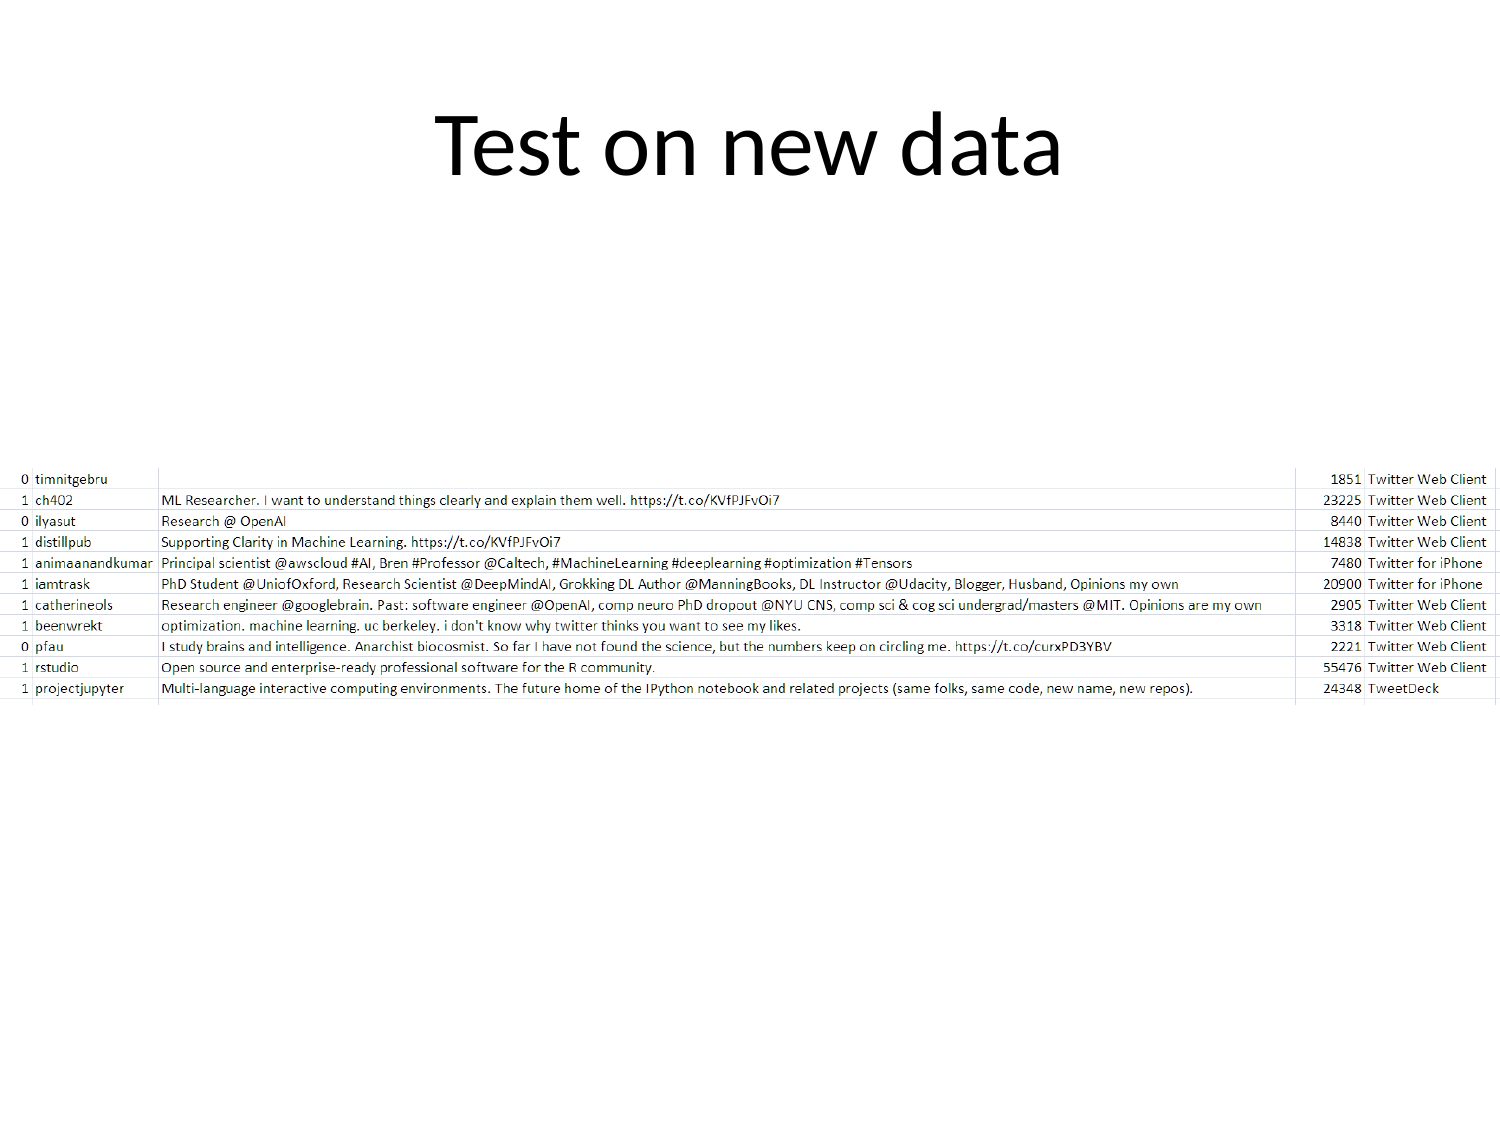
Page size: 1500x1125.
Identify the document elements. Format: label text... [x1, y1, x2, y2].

picture [0, 468, 1500, 705]
title Test on new data [75, 45, 1425, 233]
